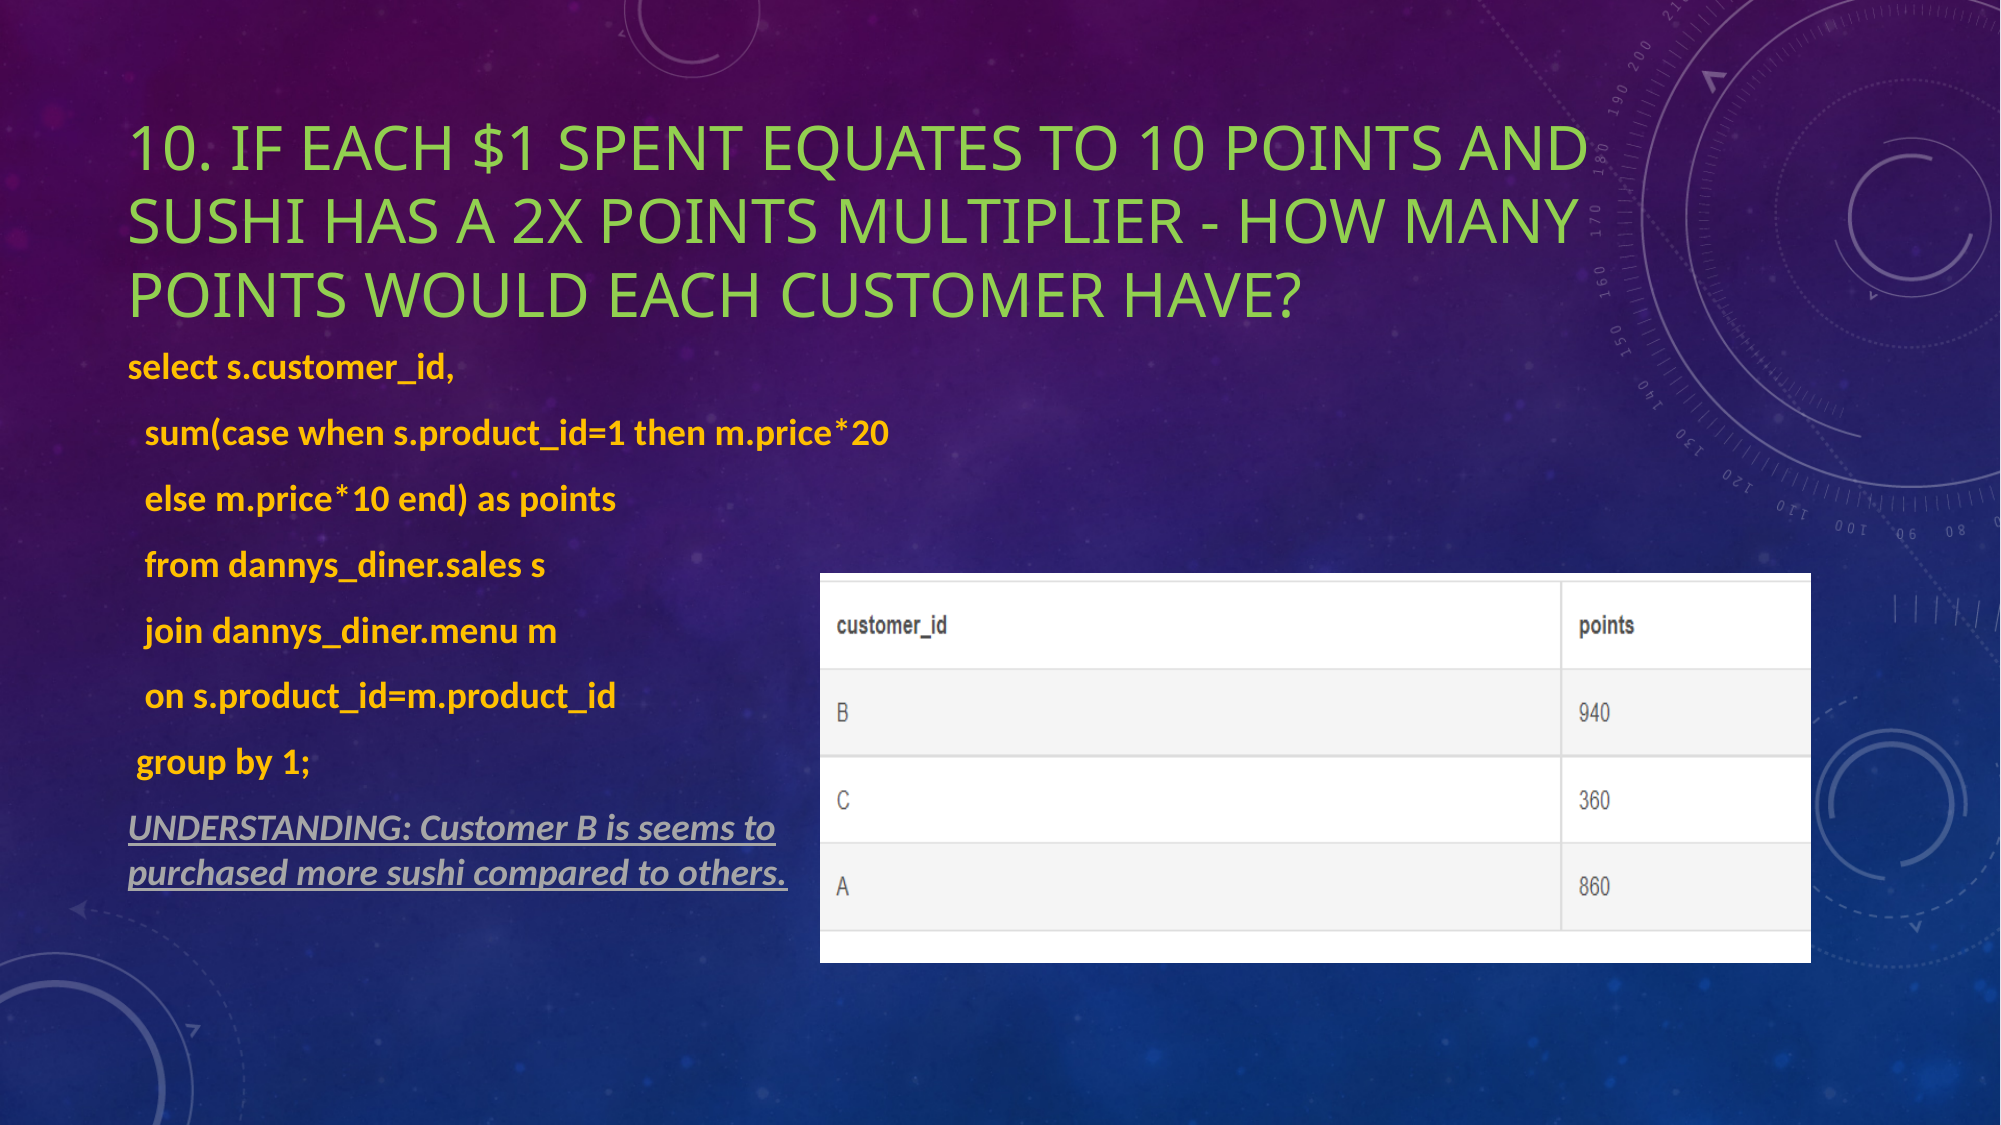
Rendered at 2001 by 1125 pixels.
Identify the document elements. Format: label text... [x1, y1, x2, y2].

list select s.customer_id, sum(case when s.product_id=1 then m.price*20 else m.price*10 end) as points from dannys_diner.sales s join dannys_diner.menu m on s.product_id=m.product_id group by 1; UNDERSTANDING: Customer B is seems to purchased more sushi compared to others. [112, 351, 913, 950]
title 10. If each $1 spent equates to 10 points and sushi has a 2x points multiplier - how many points would each customer have? [112, 99, 1775, 339]
picture [0, 0, 2001, 1125]
